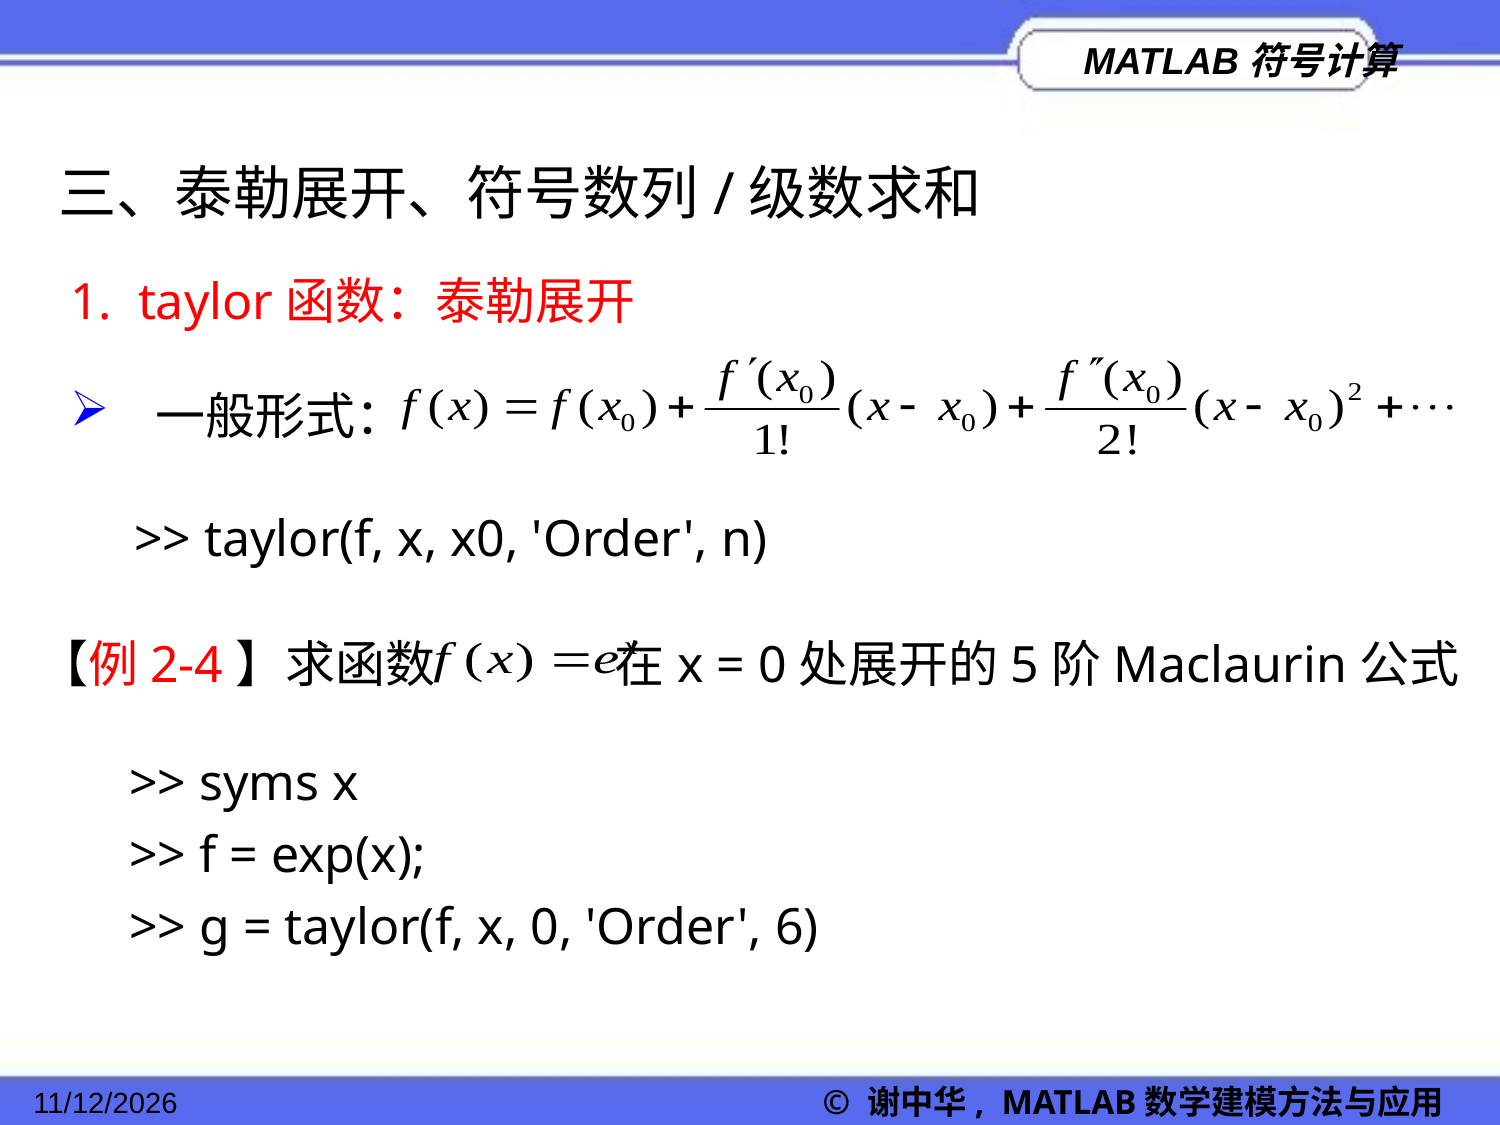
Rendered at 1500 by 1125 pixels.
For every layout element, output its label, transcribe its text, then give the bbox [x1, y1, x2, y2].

text_box >> syms x >> f = exp(x); >> g = taylor(f, x, 0, 'Order', 6) [114, 730, 1414, 962]
text_box 1. taylor函数：泰勒展开 [55, 250, 1415, 337]
text_box 三、泰勒展开、符号数列/级数求和 [43, 149, 1128, 234]
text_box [55, 349, 1468, 465]
picture [0, 0, 1500, 1125]
footer © 谢中华, MATLAB数学建模方法与应用 [772, 1080, 1495, 1123]
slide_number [17, 1077, 369, 1121]
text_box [23, 613, 1483, 696]
text_box >> taylor(f, x, x0, 'Order', n) [119, 474, 1394, 574]
